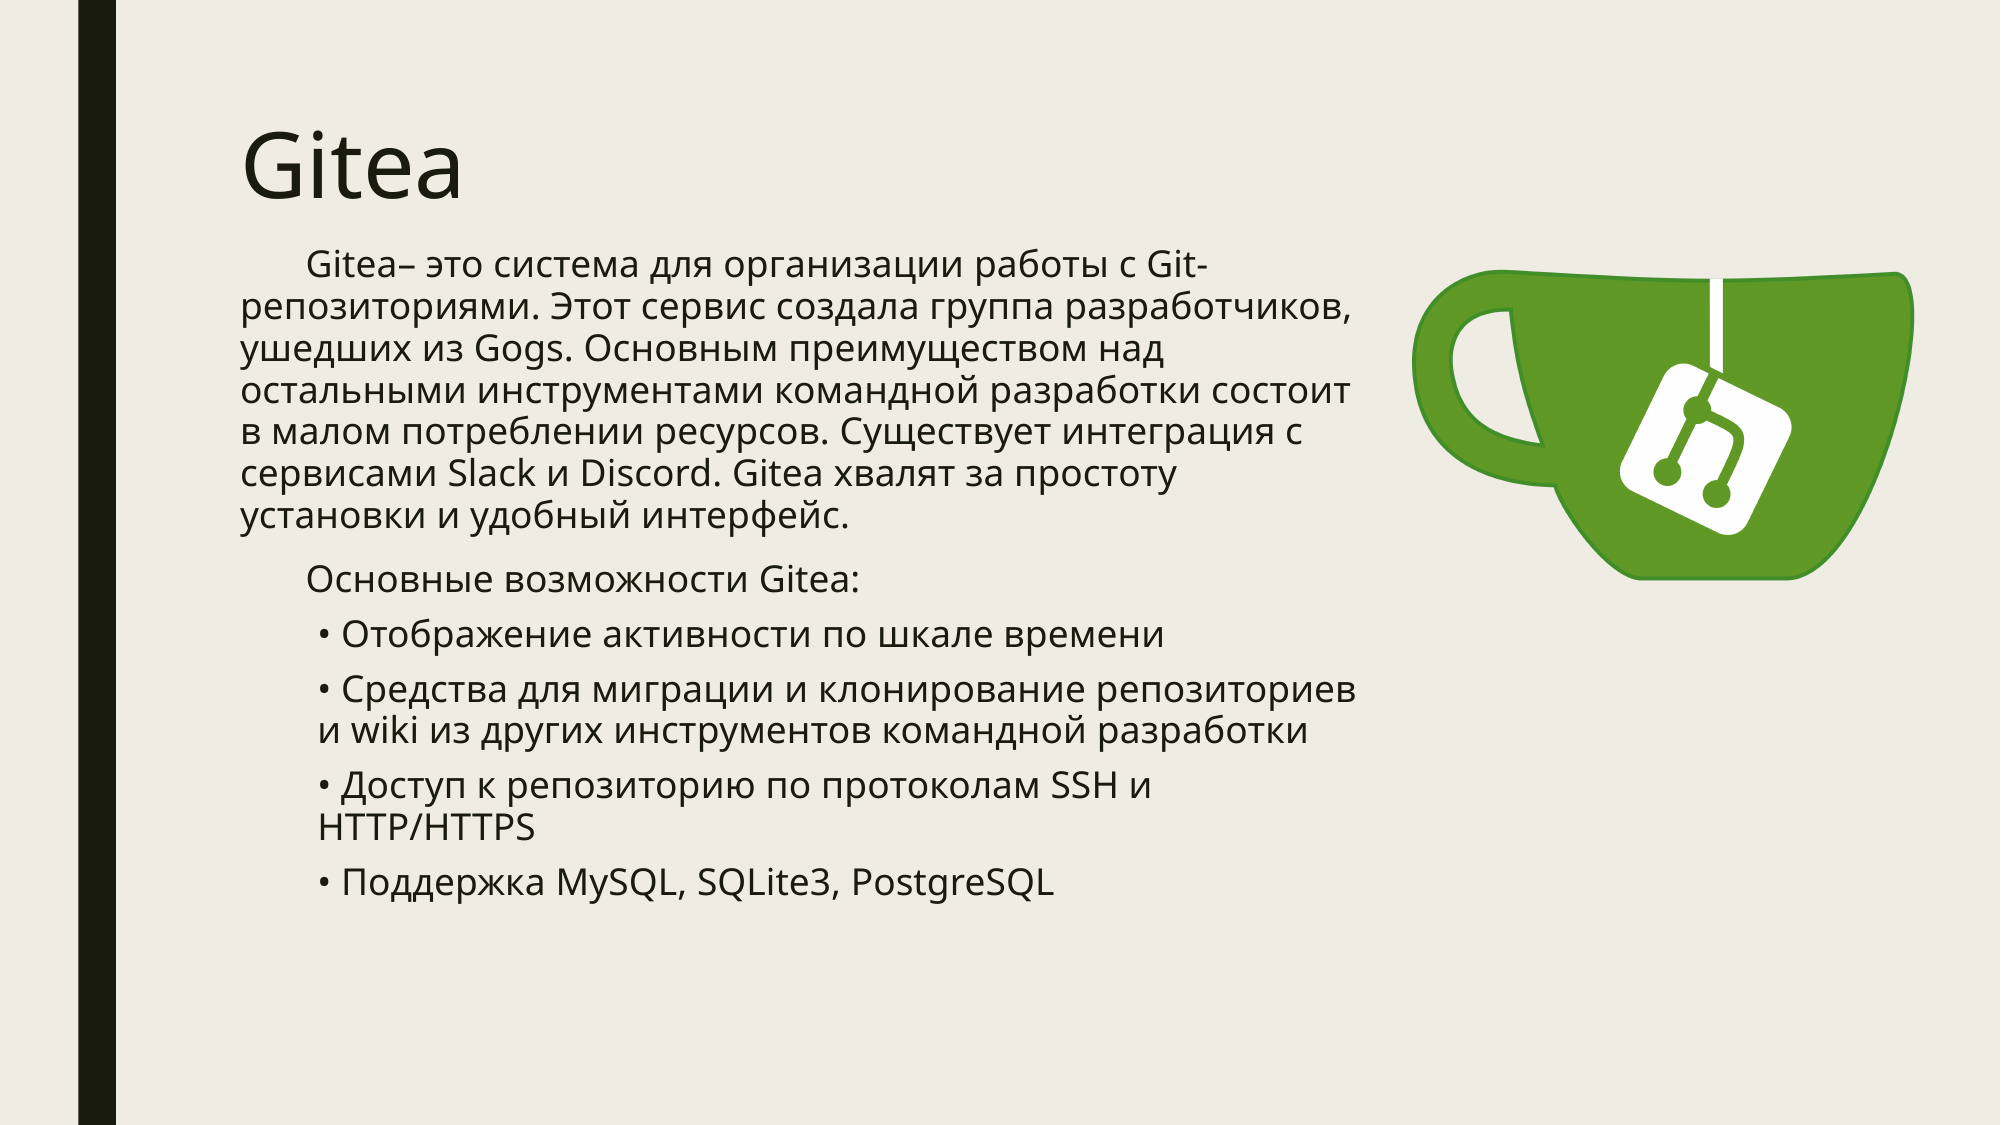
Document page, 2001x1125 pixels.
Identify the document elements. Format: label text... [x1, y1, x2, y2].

picture [1313, 192, 2000, 658]
list Gitea– это система для организации работы с Git-репозиториями. Этот сервис создала группа разработчиков, ушедших из Gogs. Основным преимуществом над остальными инструментами командной разработки состоит в малом потреблении ресурсов. Существует интеграция с сервисами Slack и Discord. Gitea хвалят за простоту установки и удобный интерфейс. Основные возможности Gitea: • Отображение активности по шкале времени • Средства для миграции и клонирование репозиториев и wiki из других инструментов командной разработки • Доступ к репозиторию по протоколам SSH и HTTP/HTTPS • Поддержка MySQL, SQLite3, PostgreSQL [225, 236, 1375, 960]
title Gitea [225, 112, 1800, 236]
